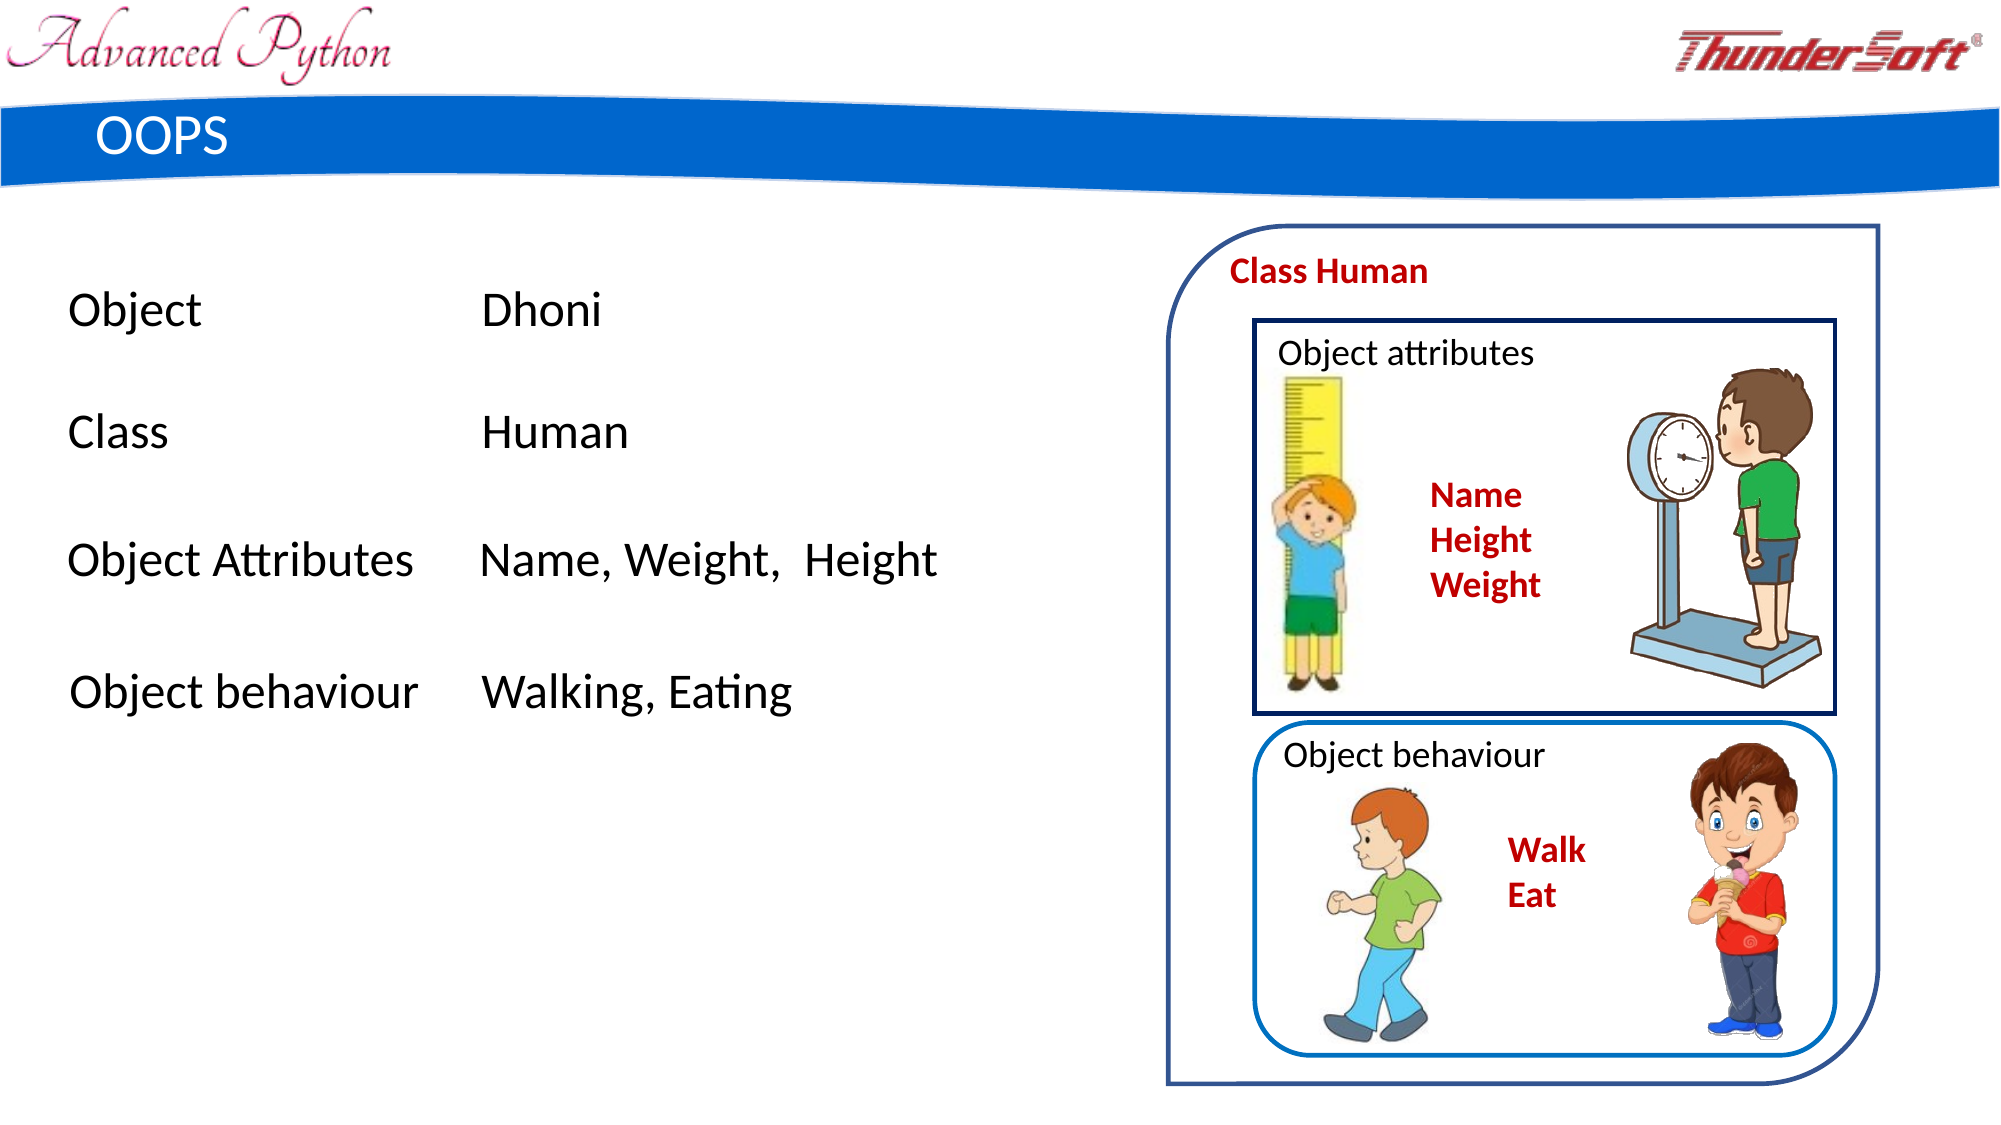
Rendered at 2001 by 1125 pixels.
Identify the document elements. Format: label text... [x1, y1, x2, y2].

text_box Human [466, 391, 657, 467]
picture [1621, 363, 1824, 690]
text_box OOPS [80, 89, 245, 174]
text_box [0, 93, 2000, 201]
text_box Dhoni [466, 268, 657, 344]
picture [1686, 741, 1801, 1045]
text_box [1167, 225, 1880, 1085]
text_box Object Attributes [52, 519, 430, 594]
text_box Class [53, 391, 185, 467]
picture [1304, 782, 1446, 1045]
text_box Object behaviour [54, 651, 435, 726]
picture [0, 0, 400, 89]
picture [1254, 357, 1375, 698]
text_box Object [53, 268, 218, 344]
text_box Name, Weight, Height [464, 519, 1046, 594]
text_box Walking, Eating [466, 651, 1048, 726]
picture [1670, 18, 2000, 91]
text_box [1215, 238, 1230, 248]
